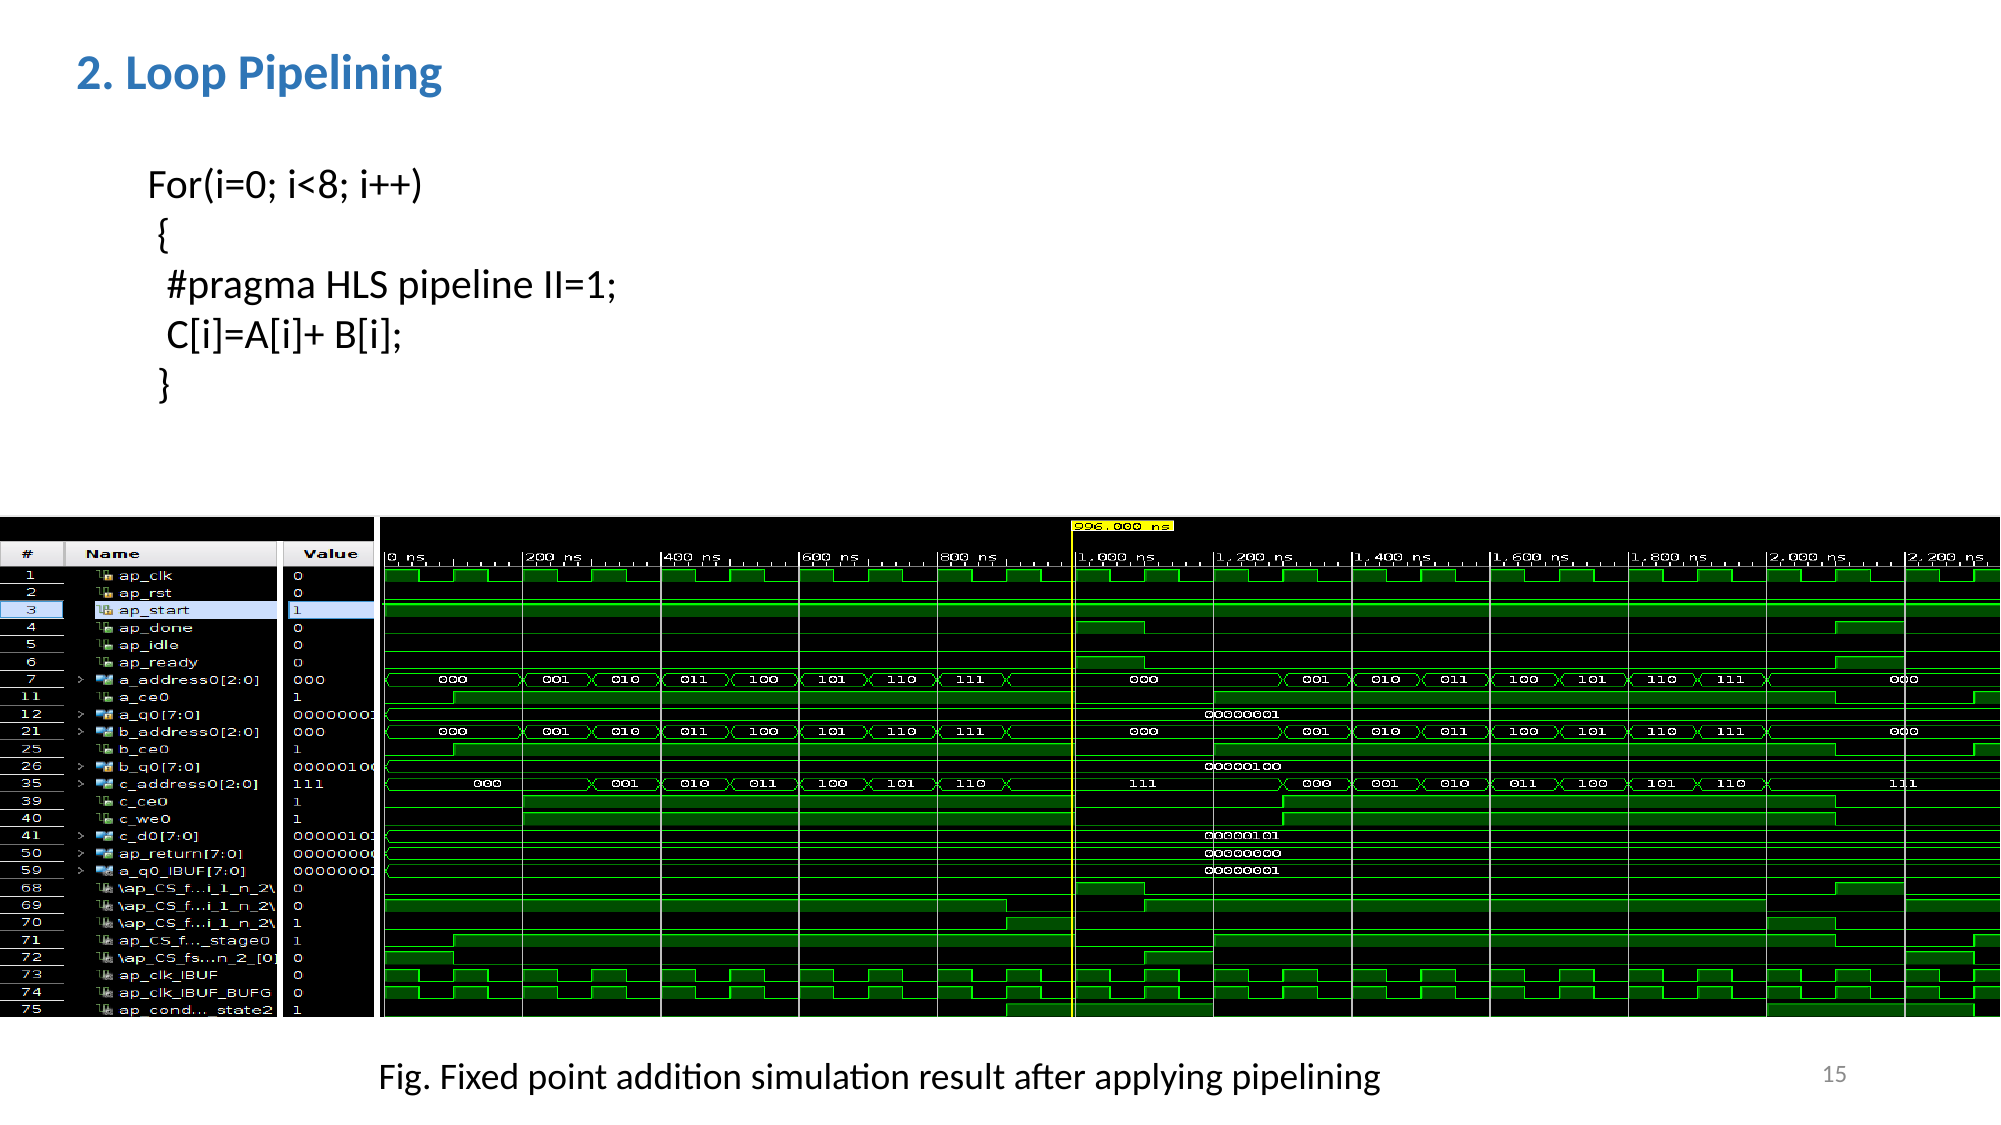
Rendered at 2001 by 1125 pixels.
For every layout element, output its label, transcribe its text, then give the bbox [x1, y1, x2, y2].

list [0, 514, 2000, 1017]
title 2. Loop Pipelining [60, 0, 1833, 149]
slide_number 15 [1412, 1042, 1863, 1103]
text_box For(i=0; i<8; i++) { #pragma HLS pipeline II=1; C[i]=A[i]+ B[i]; } [132, 99, 1133, 415]
text_box Fig. Fixed point addition simulation result after applying pipelining [348, 1044, 1413, 1104]
